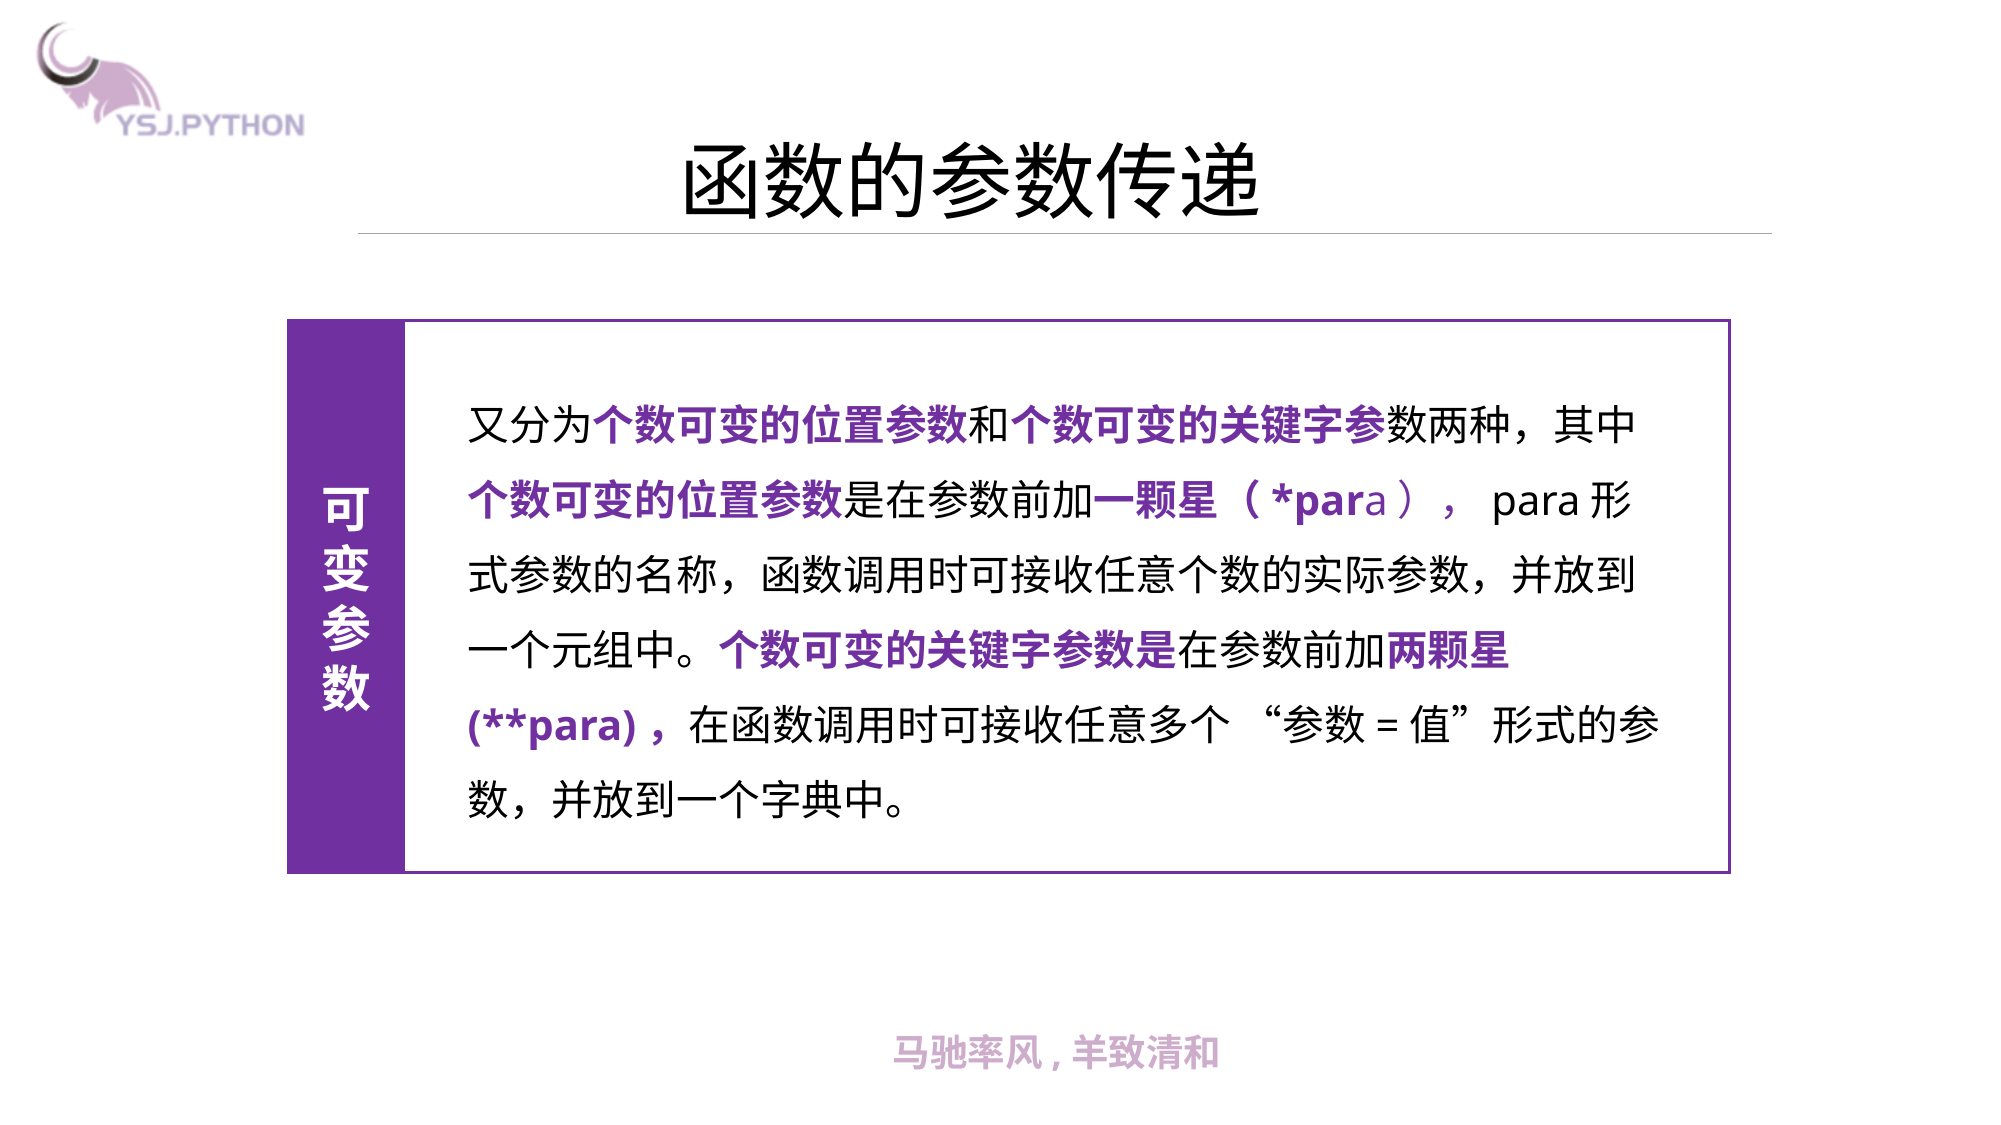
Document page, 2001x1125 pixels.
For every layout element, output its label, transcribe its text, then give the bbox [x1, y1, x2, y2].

text_box 又分为个数可变的位置参数和个数可变的关键字参数两种，其中个数可变的位置参数是在参数前加一颗星（*para），para形式参数的名称，函数调用时可接收任意个数的实际参数，并放到一个元组中。个数可变的关键字参数是在参数前加两颗星(**para)，在函数调用时可接收任意多个 “参数=值”形式的参数，并放到一个字典中。 [452, 366, 1679, 832]
text_box 可变参数 [288, 322, 404, 873]
text_box 函数的参数传递 [664, 121, 1278, 233]
text_box [288, 320, 1730, 873]
picture [0, 0, 346, 159]
text_box 马驰率风,羊致清和 [877, 1021, 1305, 1082]
